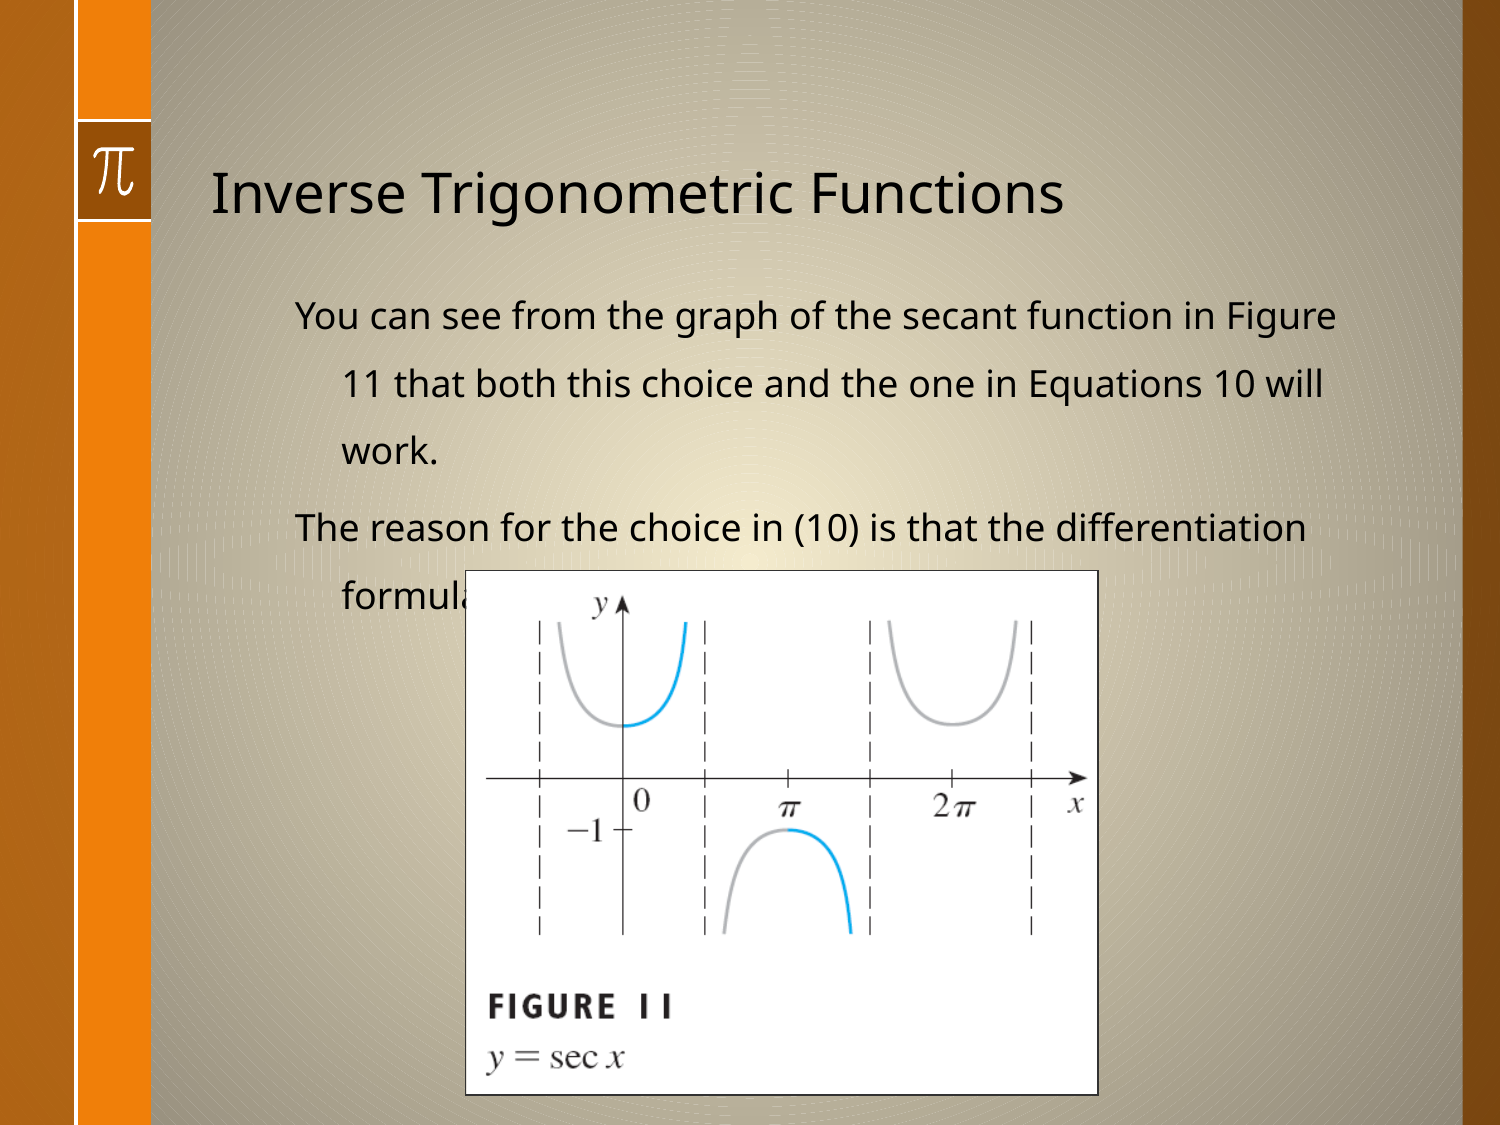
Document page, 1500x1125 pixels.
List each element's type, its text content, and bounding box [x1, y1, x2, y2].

picture [466, 571, 1098, 1095]
title Inverse Trigonometric Functions [196, 29, 1400, 233]
list You can see from the graph of the secant function in Figure 11 that both this choice and the one in Equations 10 will work. The reason for the choice in (10) is that the differentiation formulas are simpler (see Exercise 41). [196, 262, 1400, 1013]
